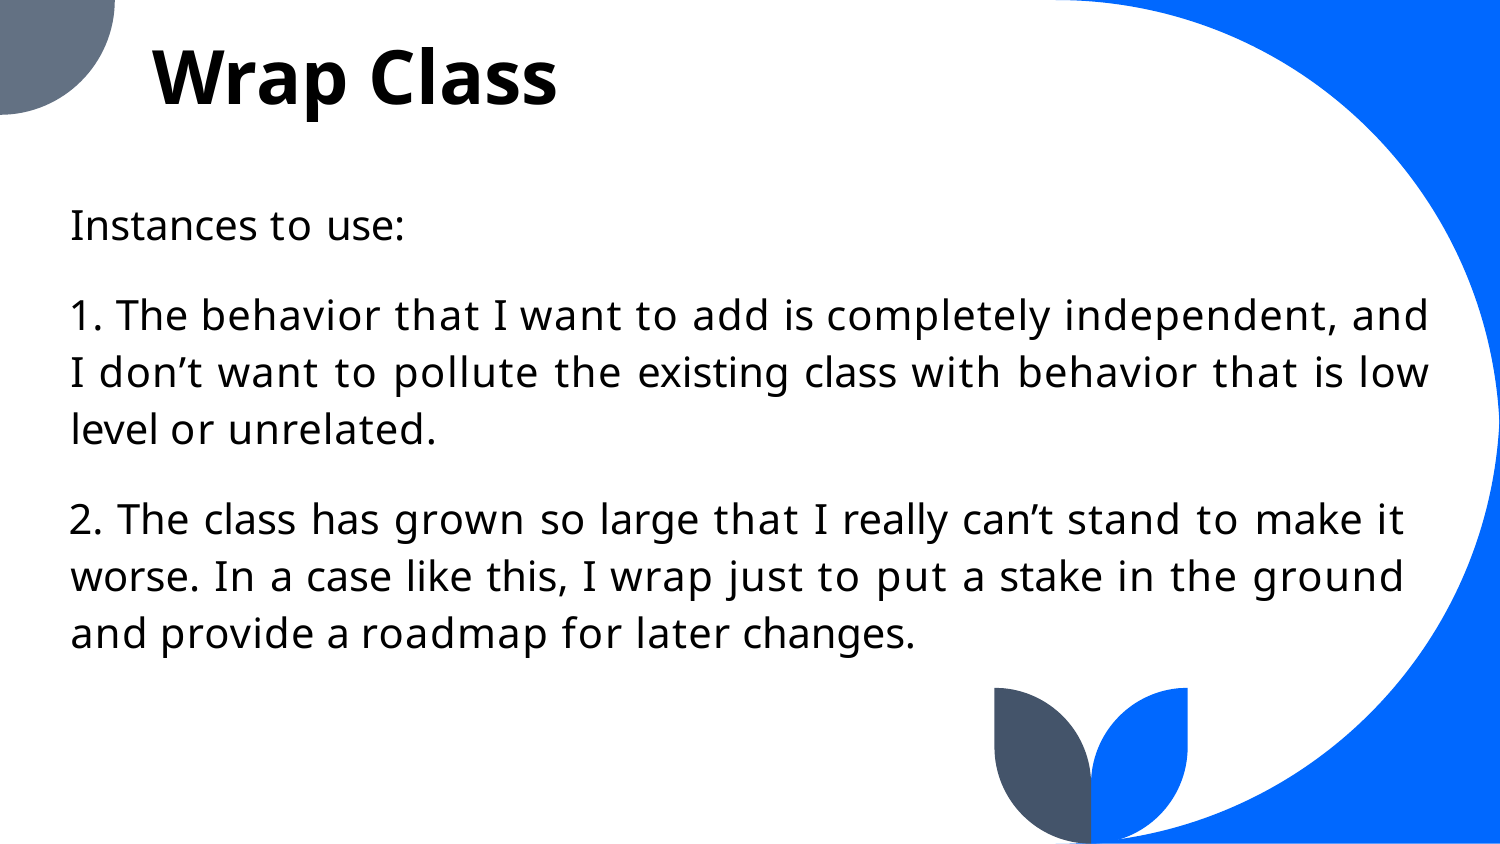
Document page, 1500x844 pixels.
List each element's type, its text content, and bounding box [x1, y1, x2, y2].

text_box Instances to use: The behavior that I want to add is completely independent, and I don’t want to pollute the existing class with behavior that is low level or unrelated. The class has grown so large that I really can’t stand to make it worse. In a case like this, I wrap just to put a stake in the ground and provide a roadmap for later changes. [68, 196, 1432, 657]
text_box Wrap Class [137, 21, 888, 127]
